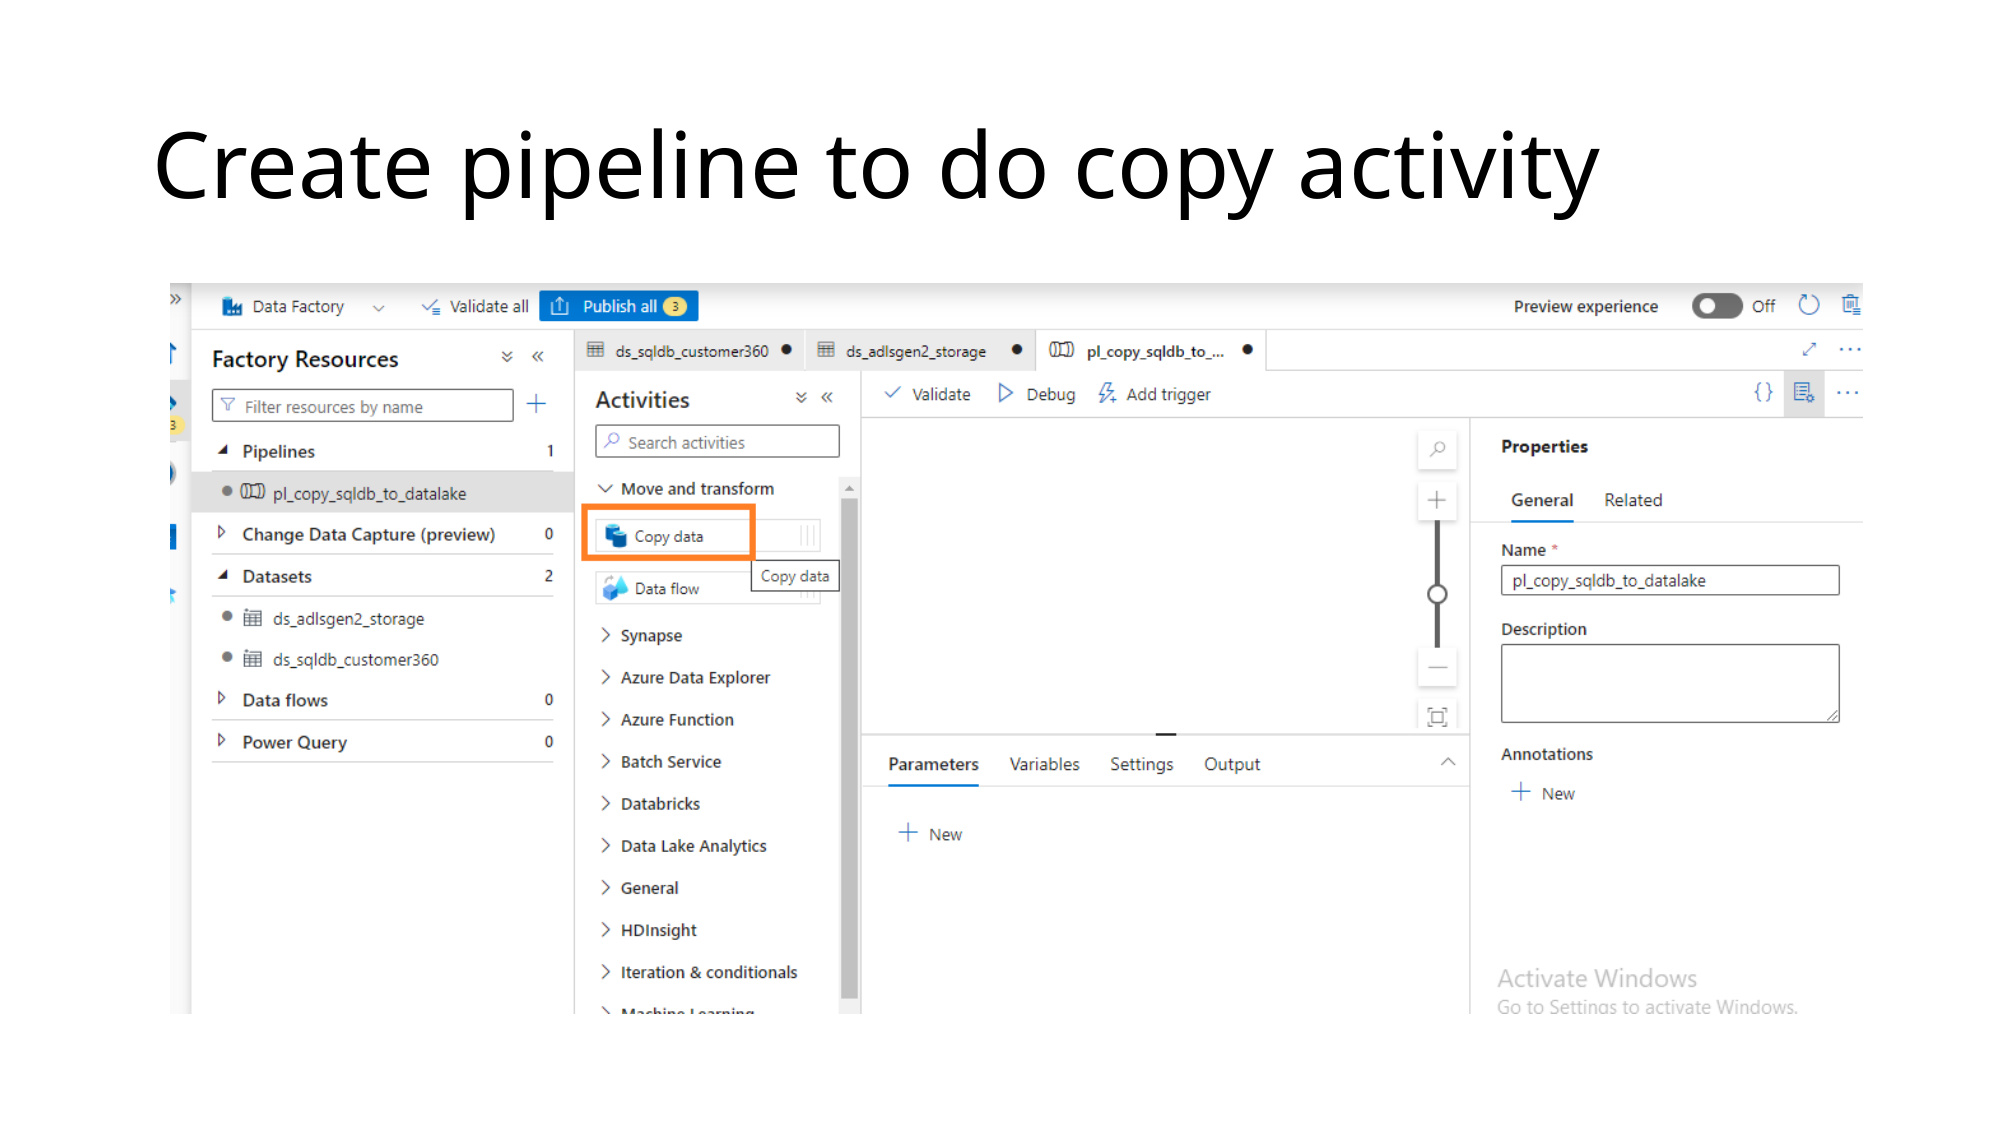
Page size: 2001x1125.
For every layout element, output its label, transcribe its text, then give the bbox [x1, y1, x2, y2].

title Create pipeline to do copy activity [137, 59, 1863, 278]
picture [170, 283, 1863, 1014]
